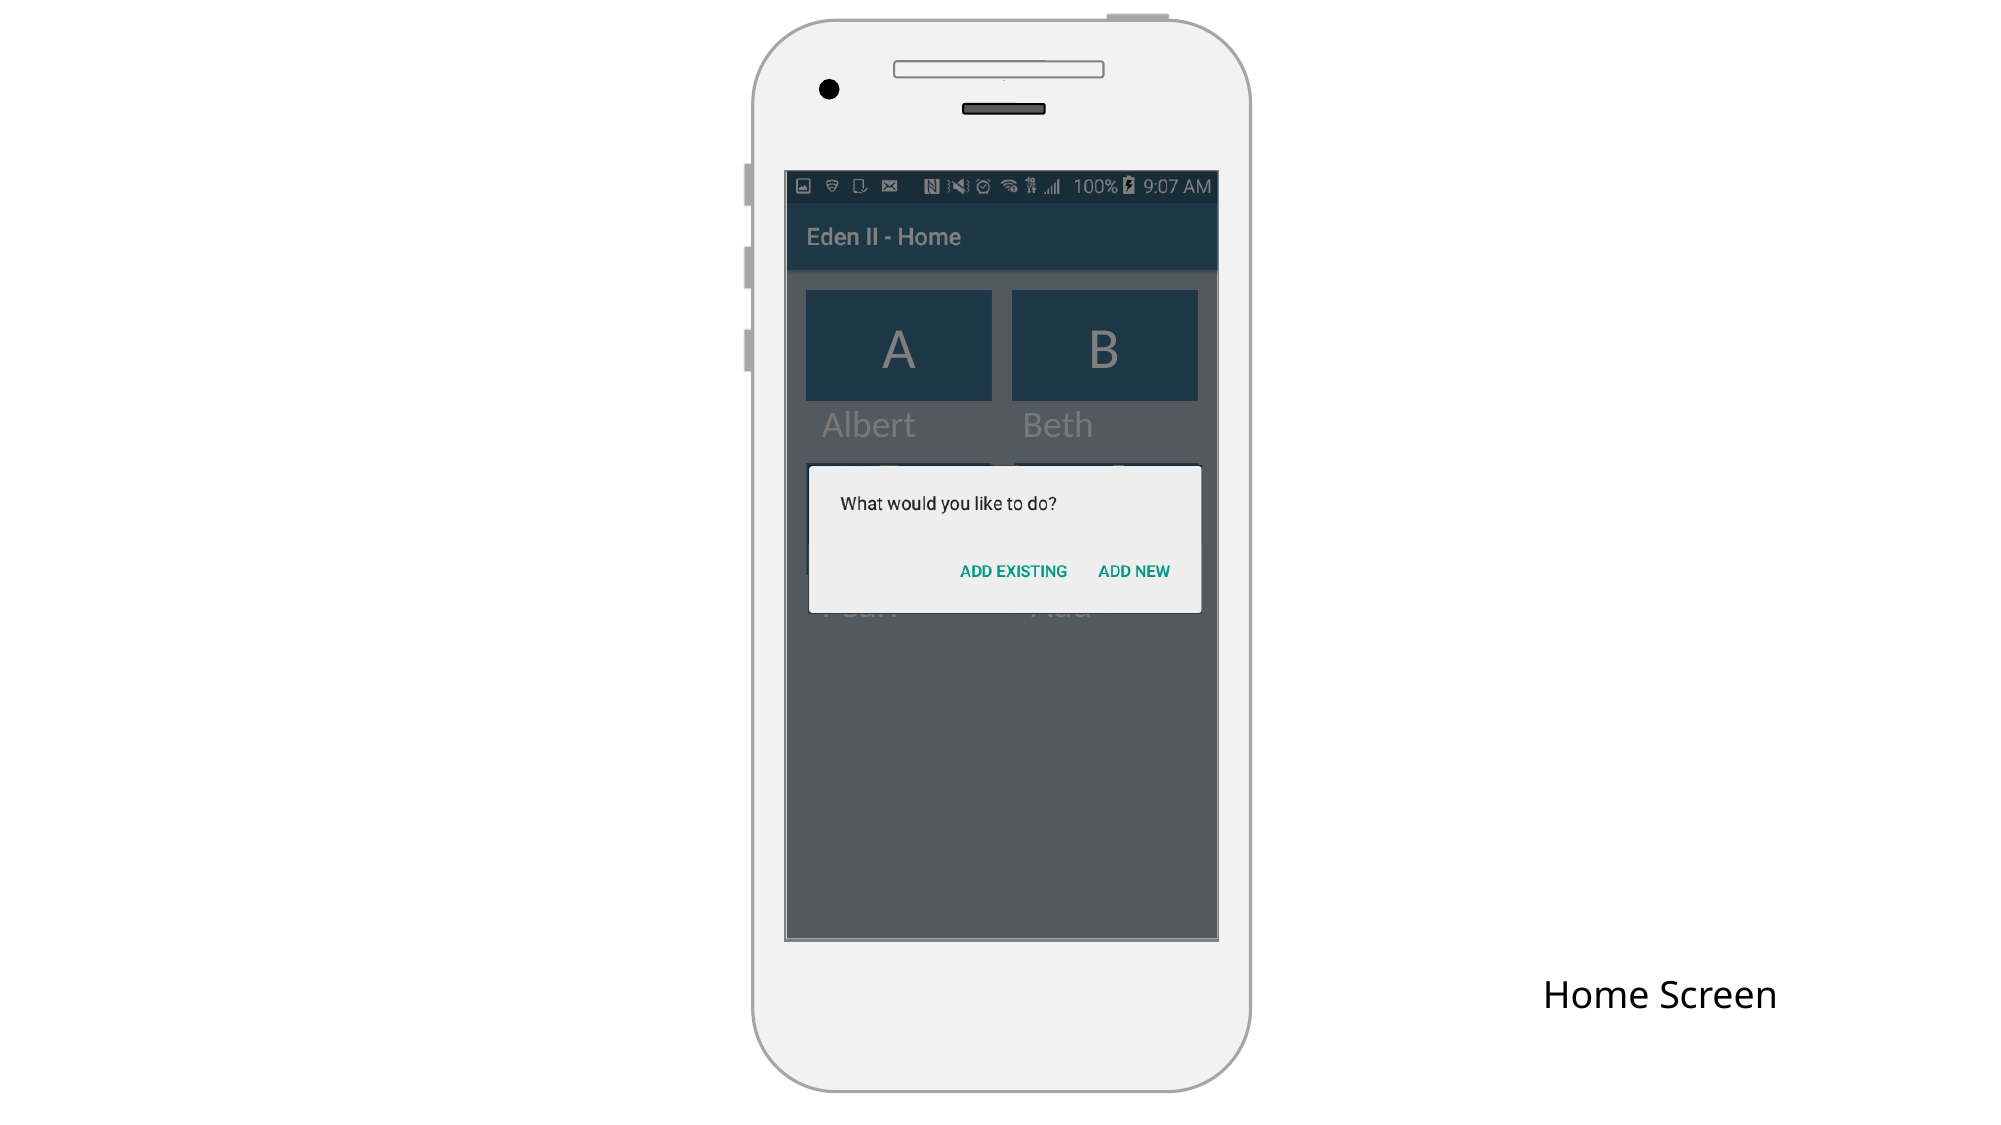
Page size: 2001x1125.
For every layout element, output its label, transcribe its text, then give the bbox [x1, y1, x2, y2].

text_box Home Screen [1528, 964, 1911, 1024]
picture [1116, 172, 1218, 939]
picture [787, 172, 819, 939]
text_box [819, 58, 1116, 1076]
